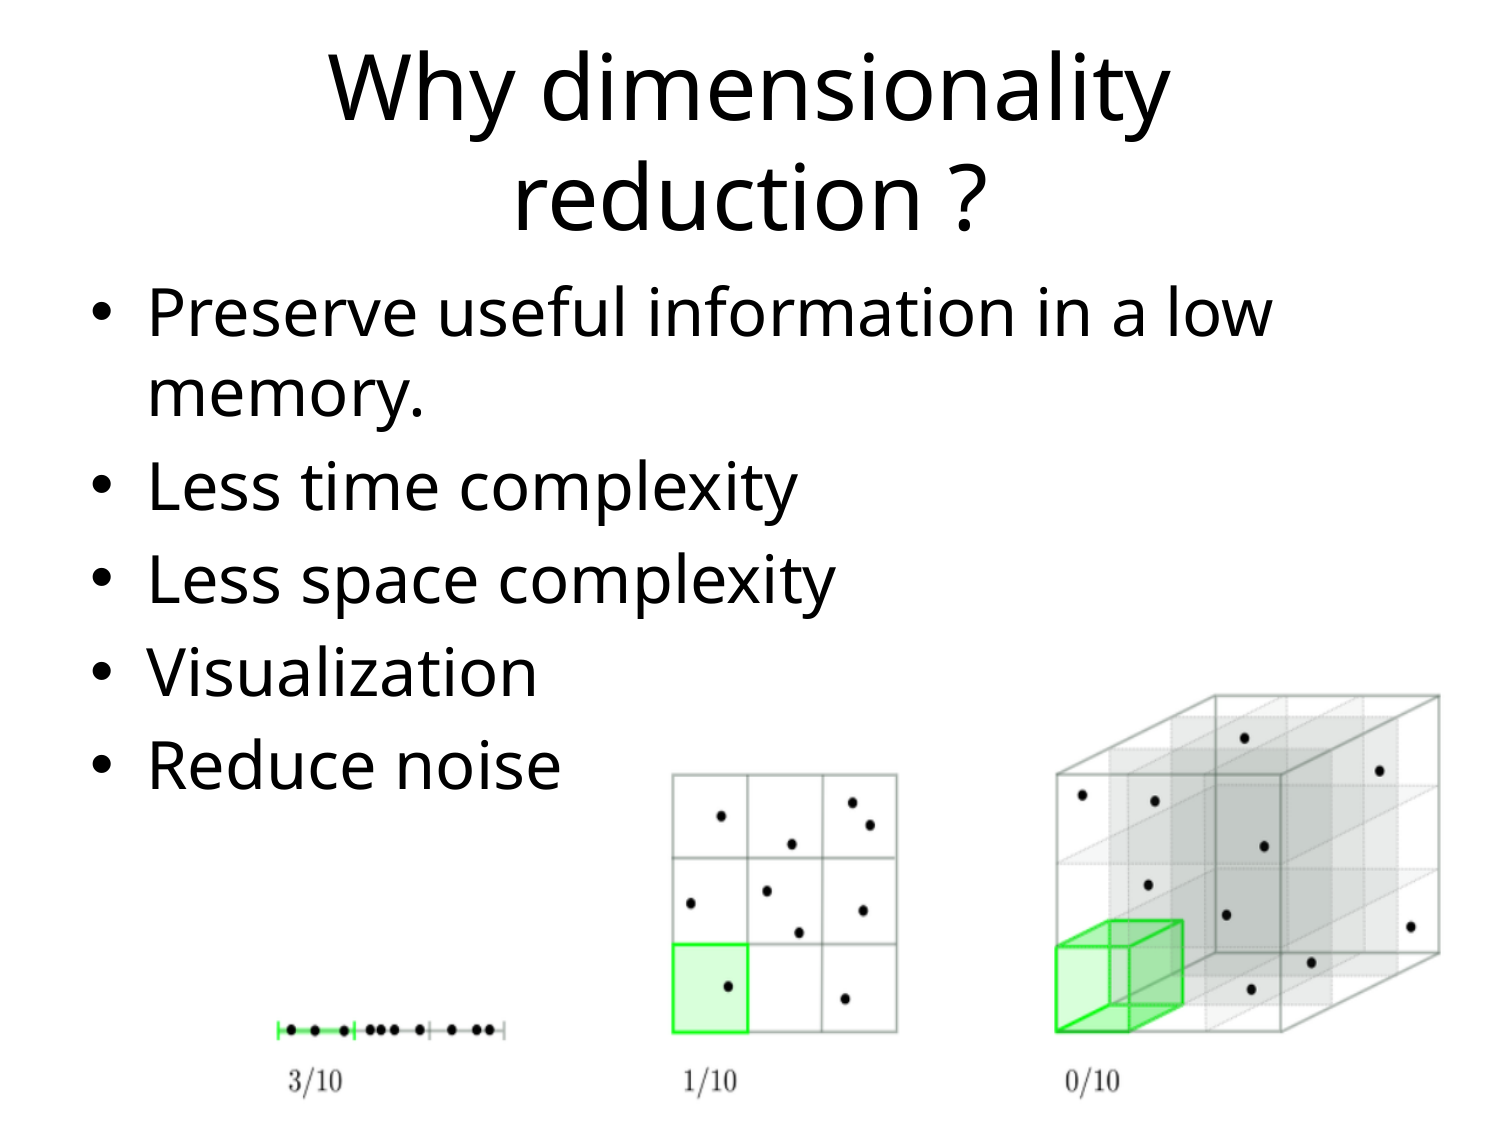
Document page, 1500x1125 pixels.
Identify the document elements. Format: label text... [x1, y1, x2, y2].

picture [253, 656, 1474, 1118]
list Preserve useful information in a low memory. Less time complexity Less space complexity Visualization Reduce noise [75, 262, 1425, 1005]
title Why dimensionality reduction ? [75, 45, 1425, 233]
